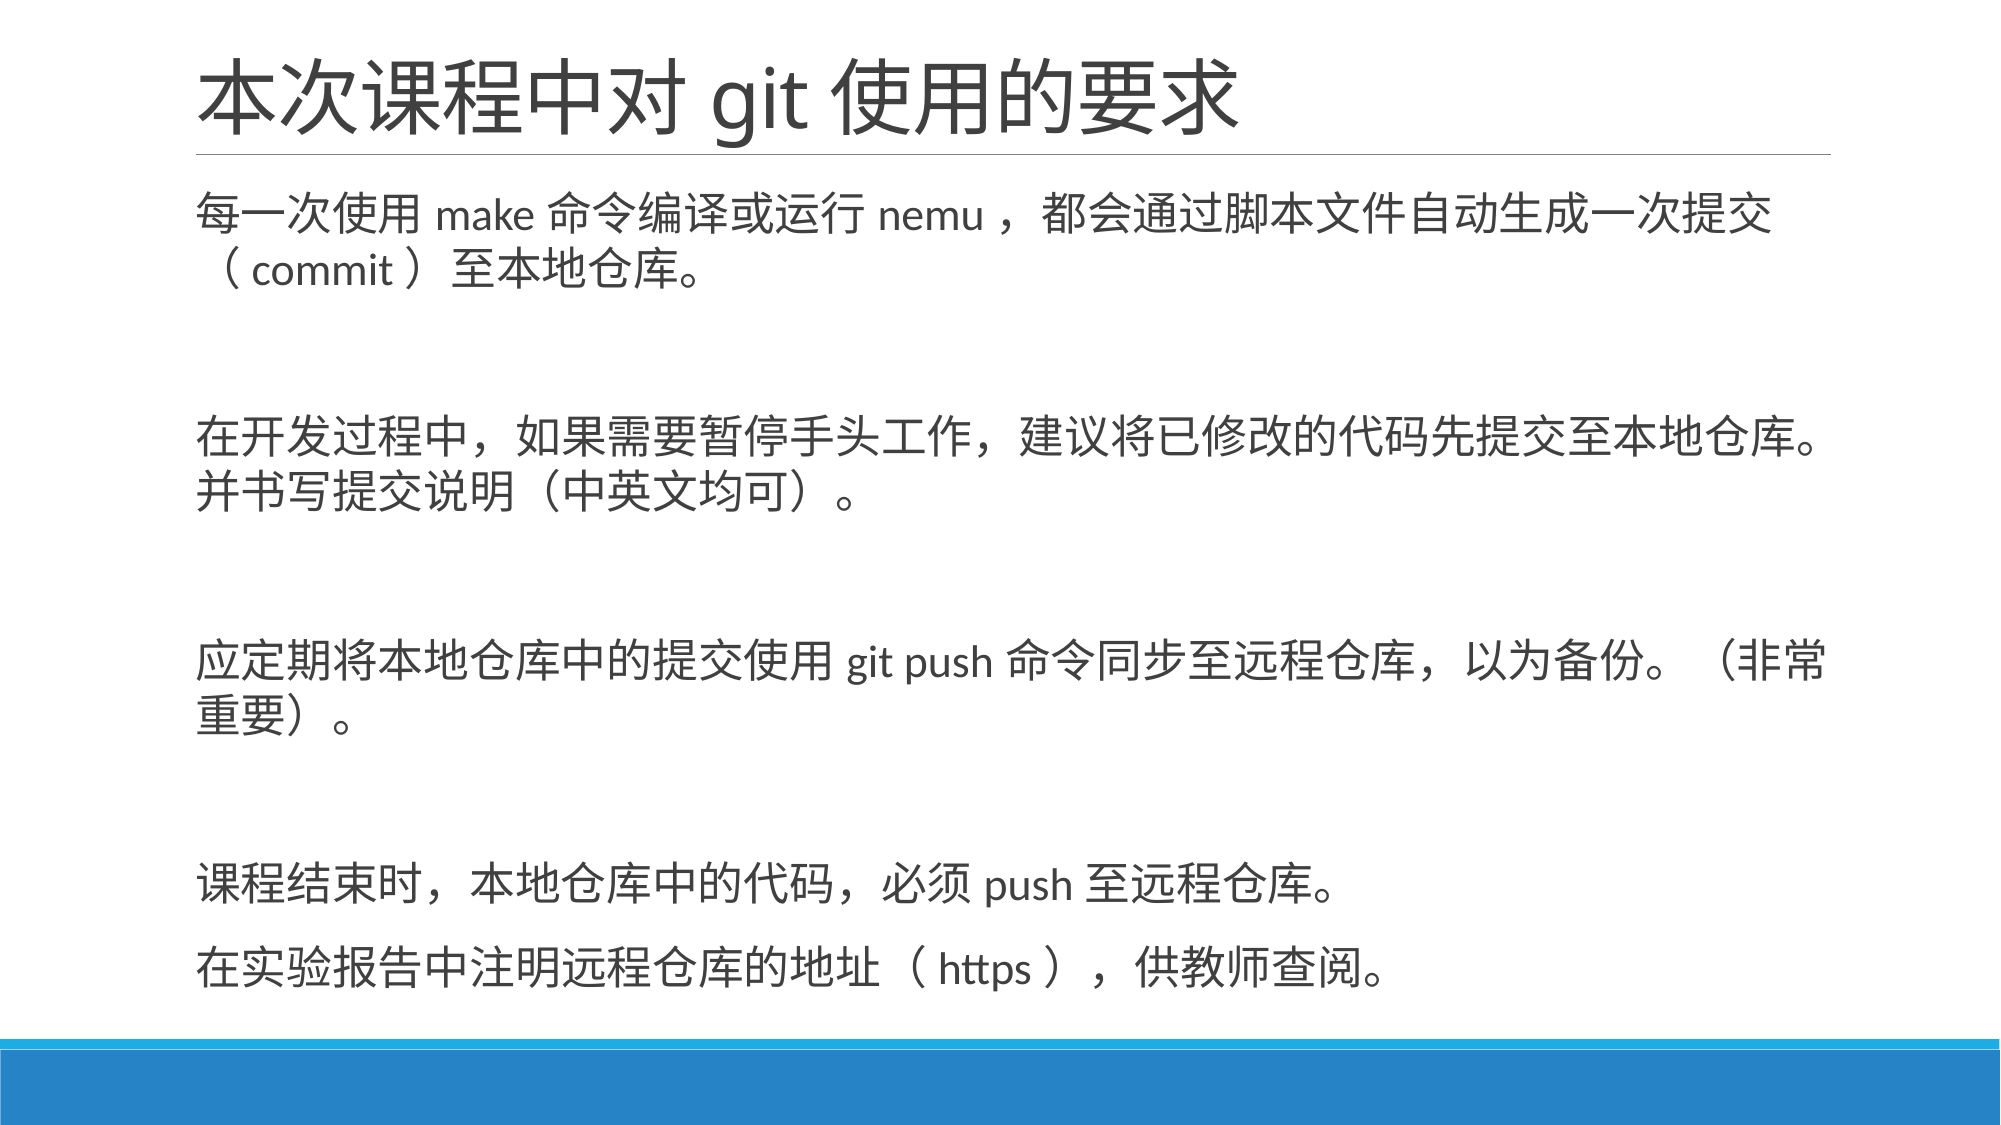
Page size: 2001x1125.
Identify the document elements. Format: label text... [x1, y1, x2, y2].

title 本次课程中对git使用的要求 [180, 47, 1830, 153]
list 每一次使用make命令编译或运行nemu，都会通过脚本文件自动生成一次提交（commit）至本地仓库。 在开发过程中，如果需要暂停手头工作，建议将已修改的代码先提交至本地仓库。并书写提交说明（中英文均可）。 应定期将本地仓库中的提交使用git push命令同步至远程仓库，以为备份。（非常重要）。 课程结束时，本地仓库中的代码，必须push至远程仓库。 在实验报告中注明远程仓库的地址（https），供教师查阅。 [180, 177, 1830, 1010]
